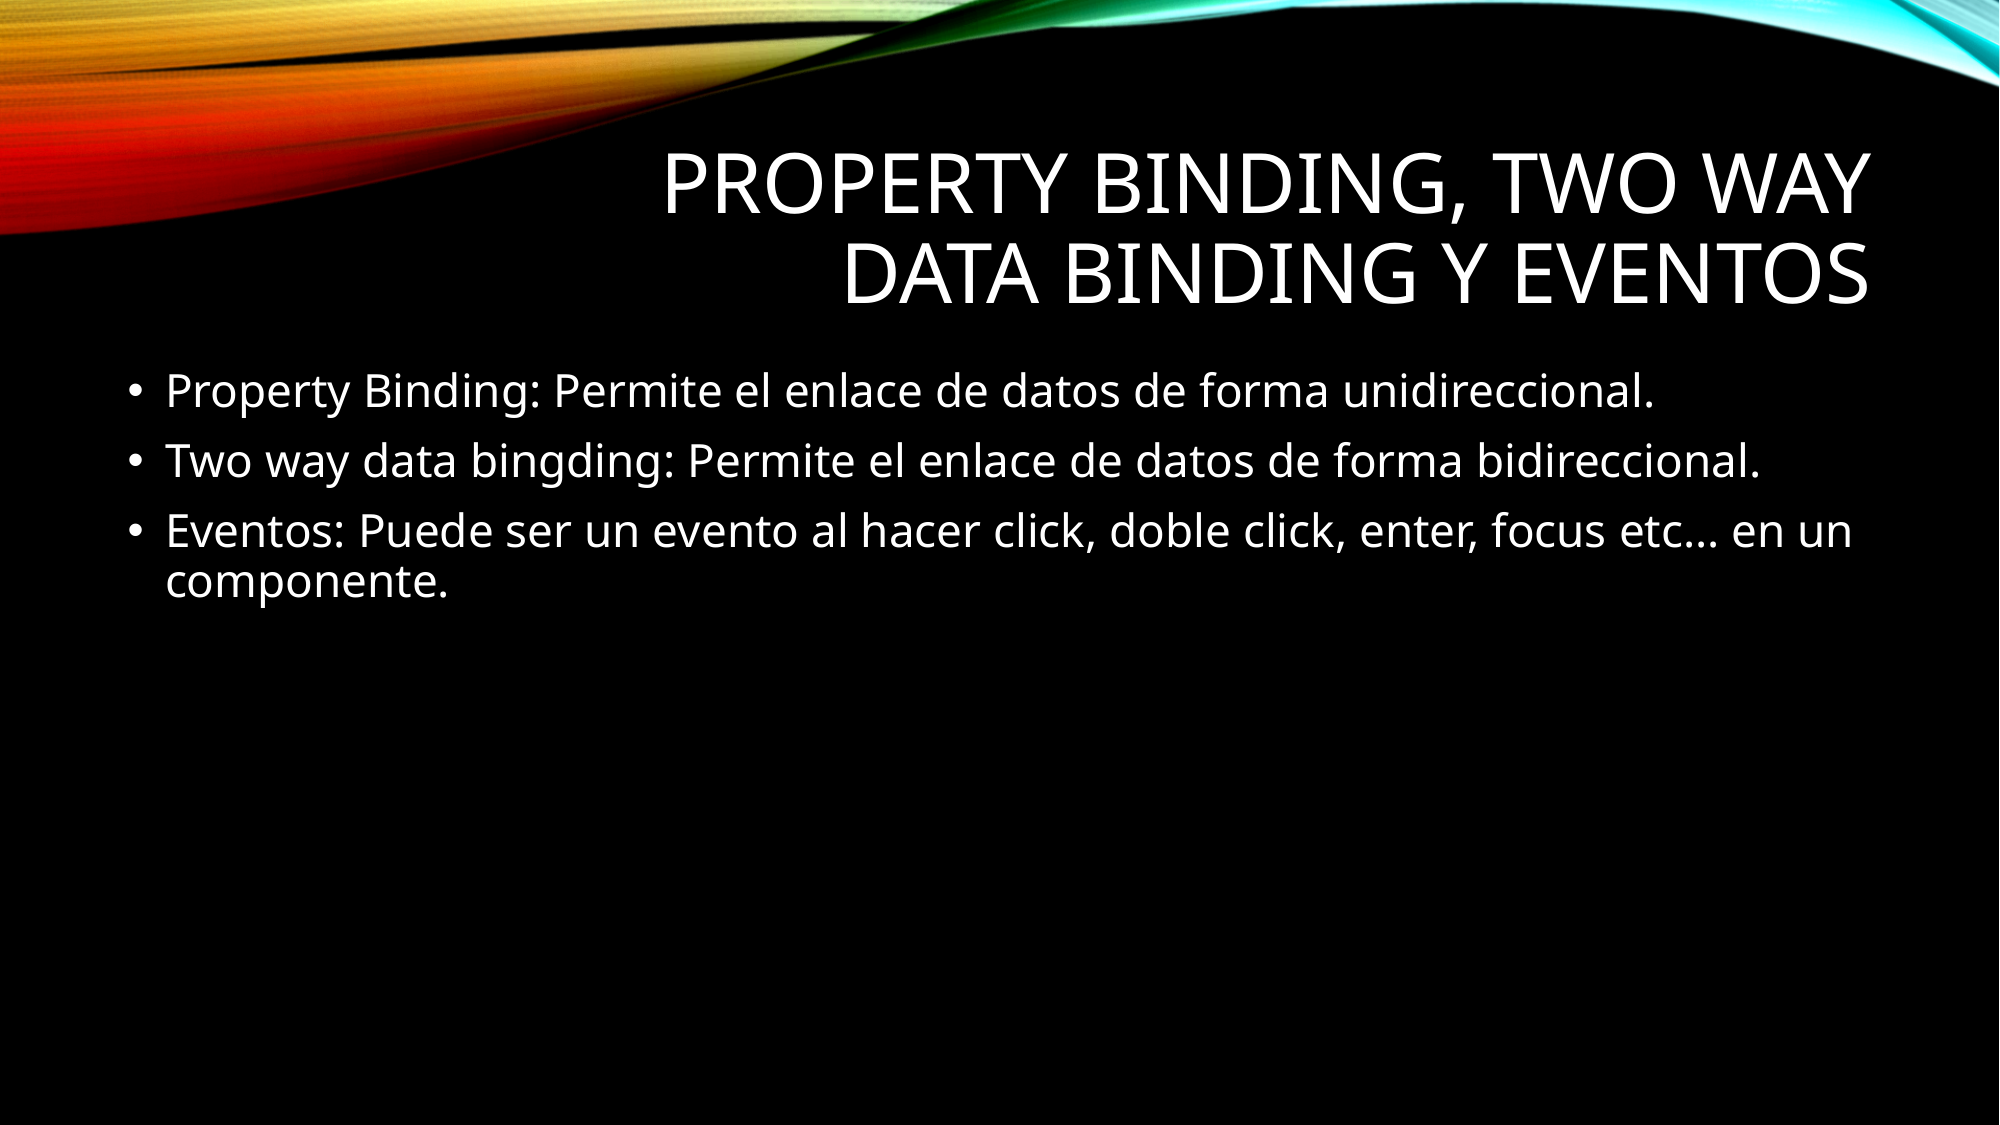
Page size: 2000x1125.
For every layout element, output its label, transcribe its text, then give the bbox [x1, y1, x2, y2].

list Property Binding: Permite el enlace de datos de forma unidireccional. Two way data bingding: Permite el enlace de datos de forma bidireccional. Eventos: Puede ser un evento al hacer click, doble click, enter, focus etc… en un componente. [112, 360, 1887, 1021]
picture [0, 0, 2000, 237]
title Property Binding, Two way data binding y eventos [474, 125, 1887, 338]
